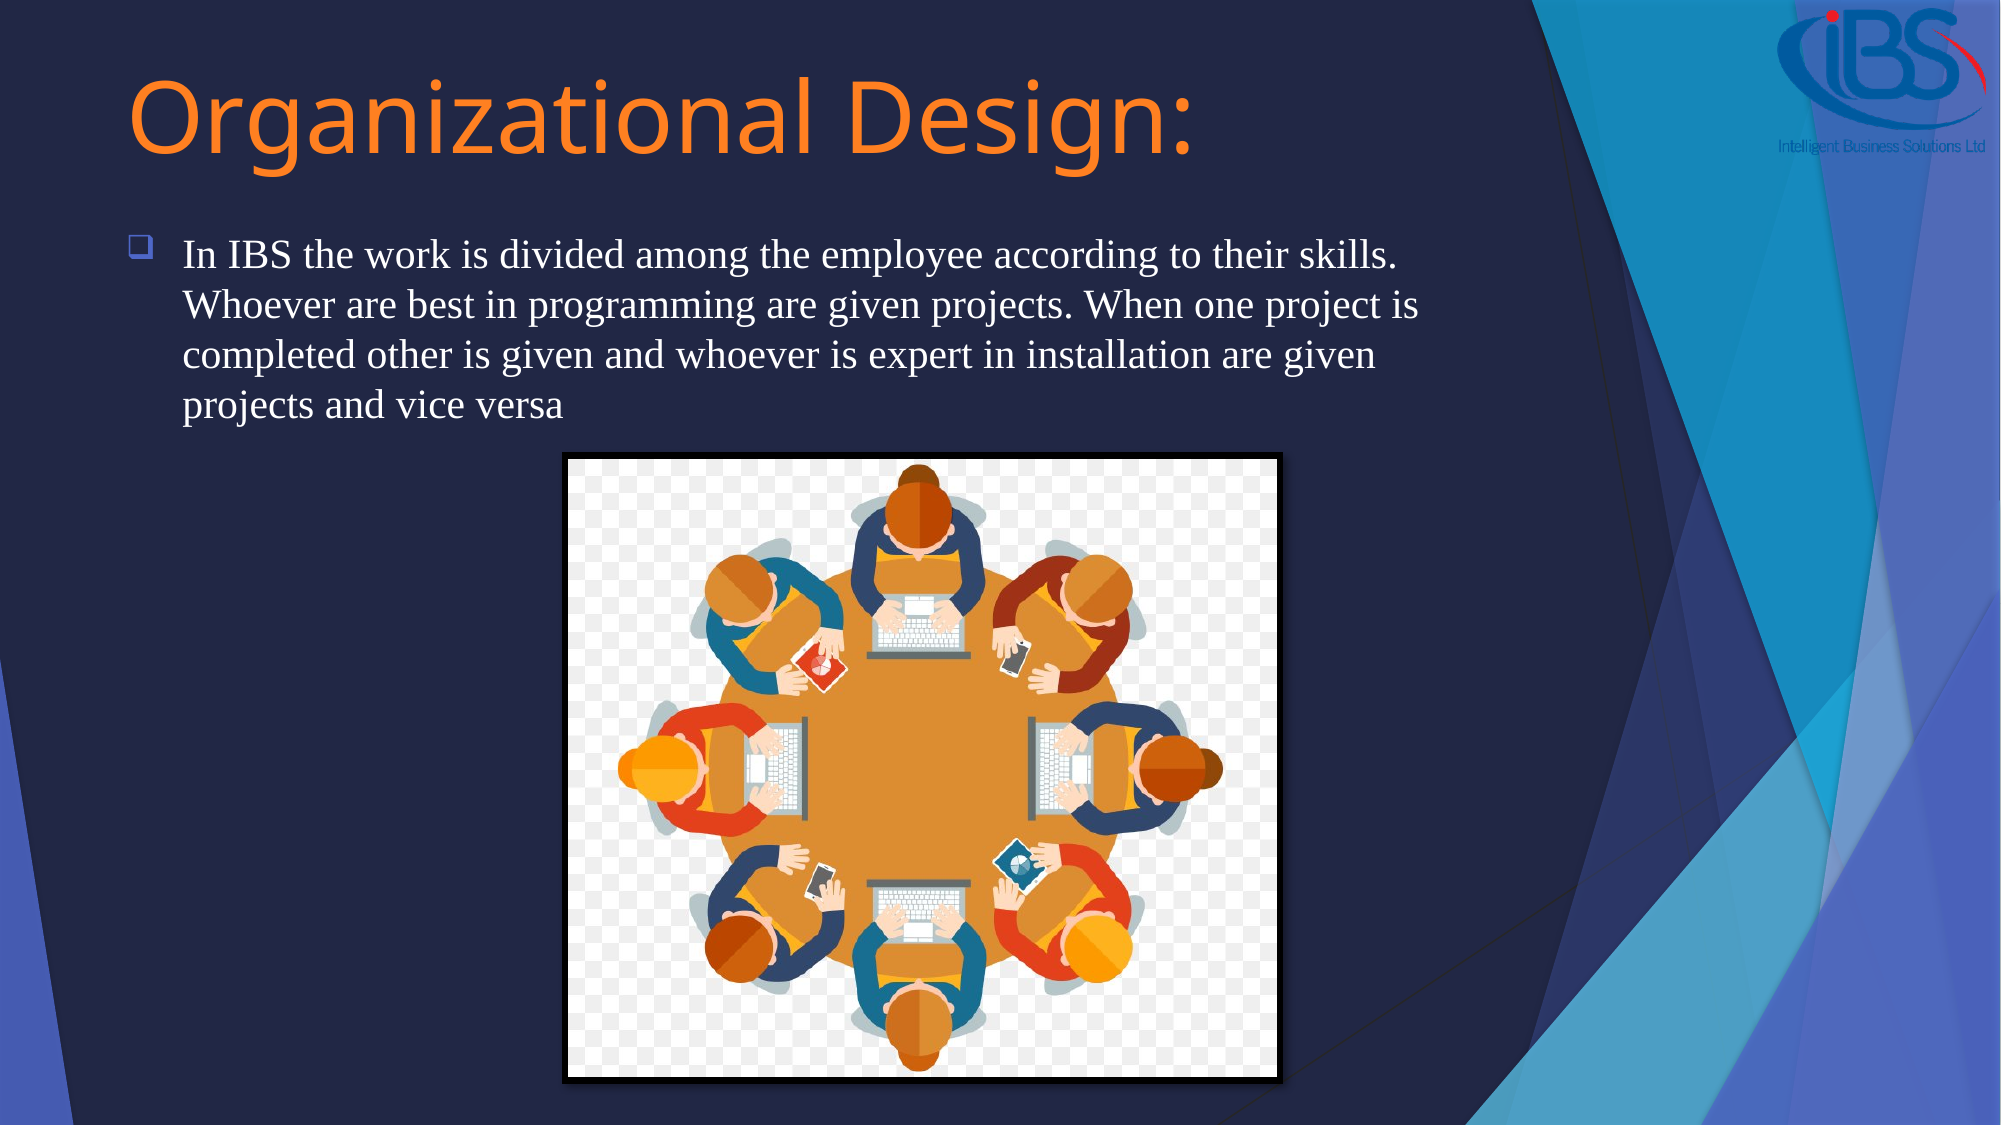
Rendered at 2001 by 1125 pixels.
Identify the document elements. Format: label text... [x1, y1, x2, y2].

title Organizational Design: [111, 46, 1522, 219]
picture [1776, 8, 1987, 156]
picture [567, 458, 1278, 1078]
list In IBS the work is divided among the employee according to their skills. Whoever are best in programming are given projects. When one project is completed other is given and whoever is expert in installation are given projects and vice versa [111, 219, 1522, 856]
